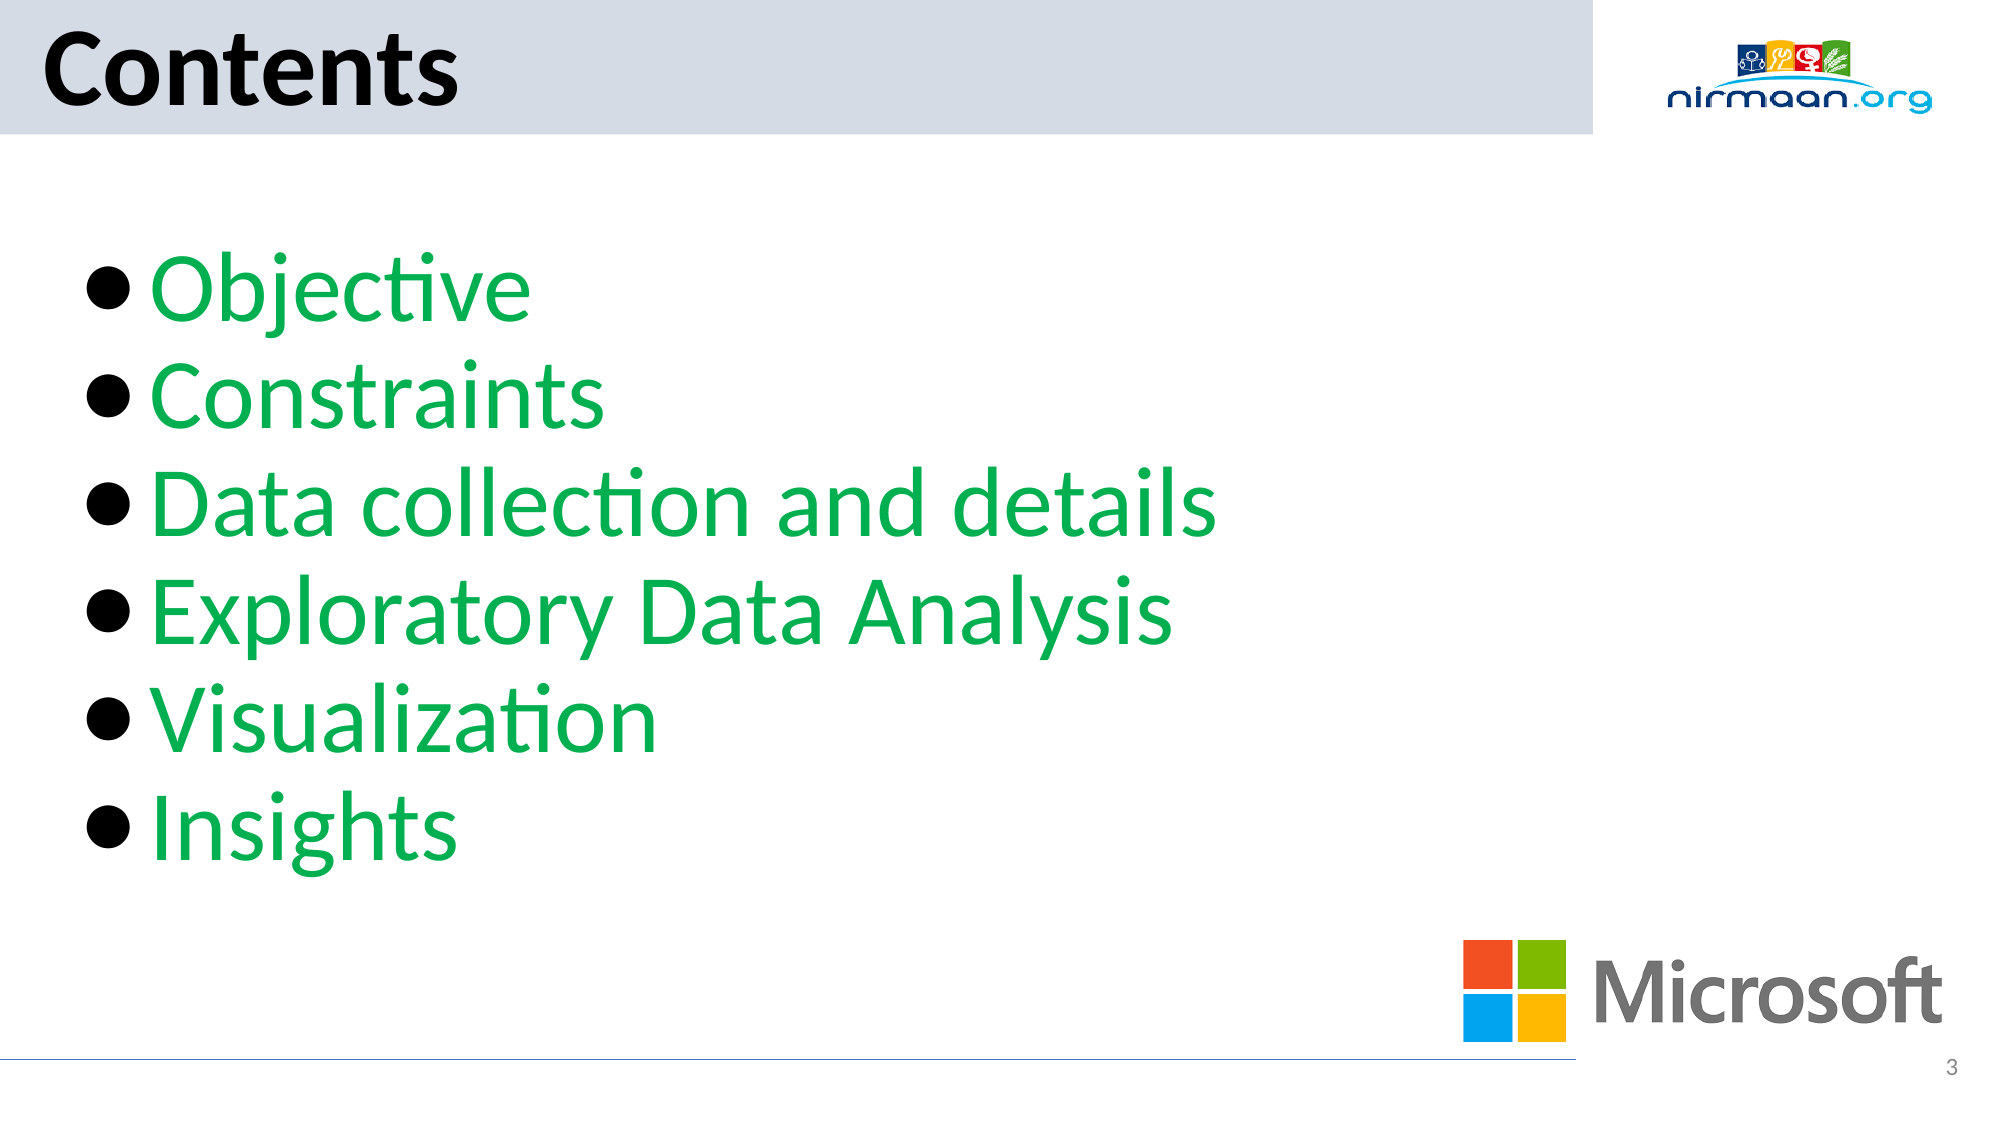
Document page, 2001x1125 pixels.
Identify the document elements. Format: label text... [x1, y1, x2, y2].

picture [1593, 0, 2000, 143]
slide_number 3 [1909, 1041, 1974, 1090]
text_box Objective Constraints Data collection and details Exploratory Data Analysis Visualization Insights [59, 219, 1870, 897]
picture [1463, 940, 1942, 1042]
title Contents [28, 0, 1754, 171]
